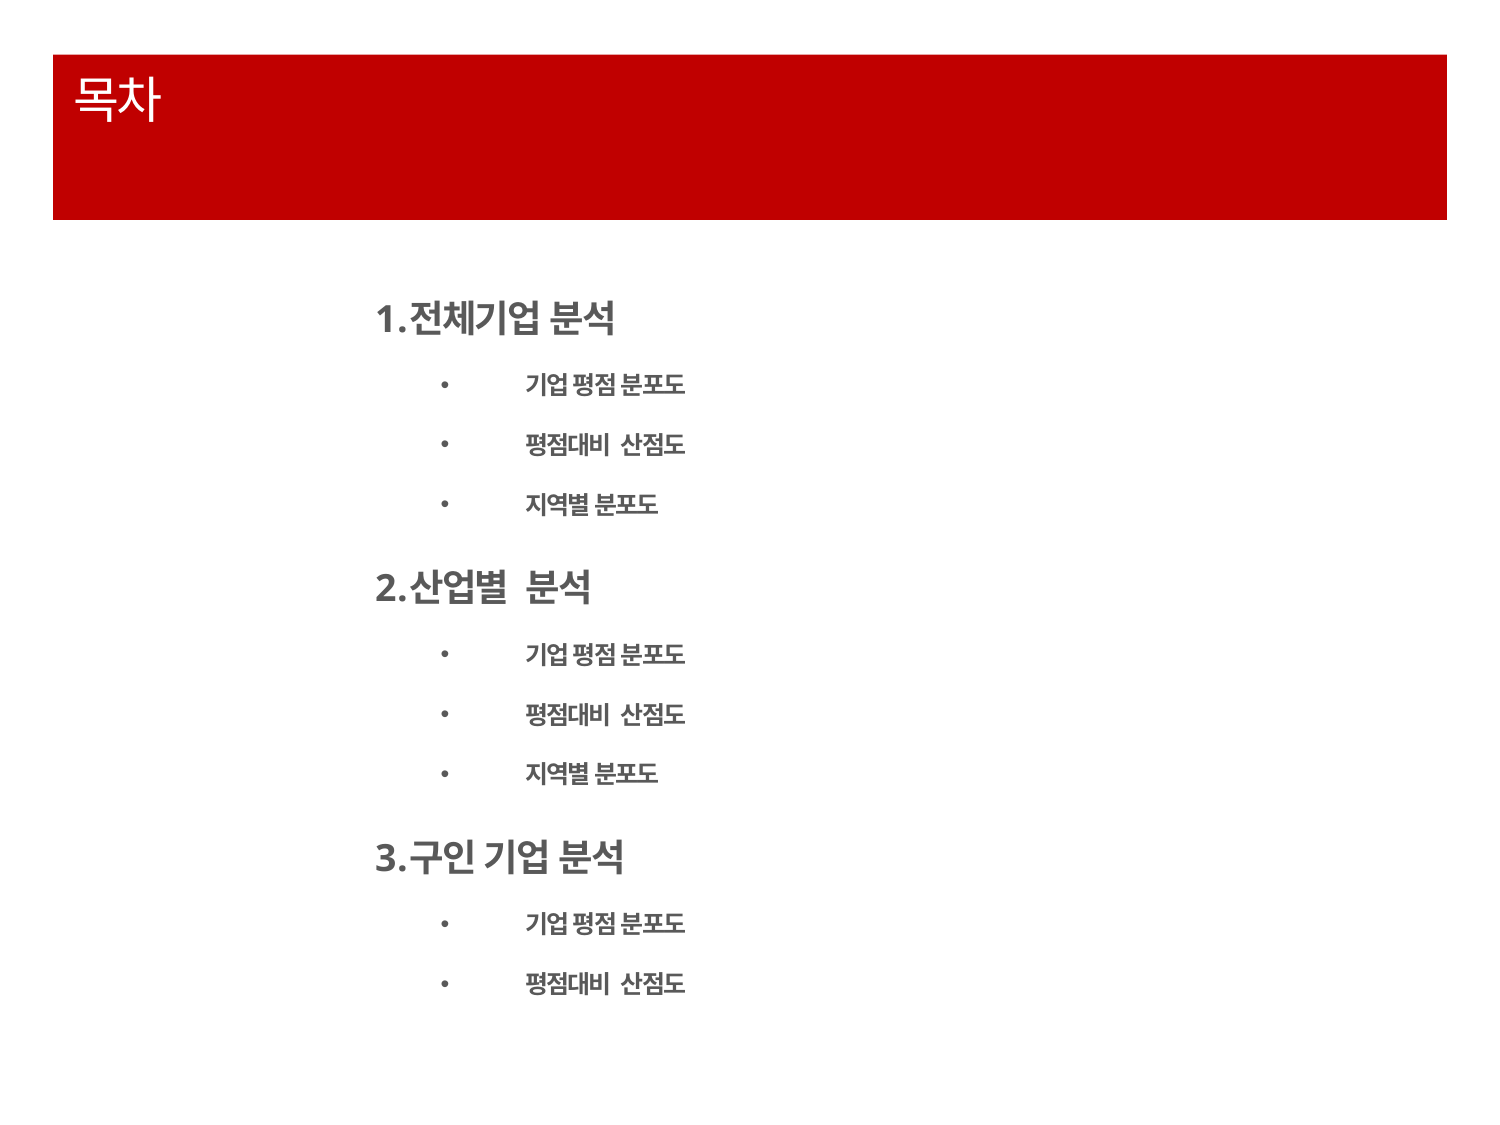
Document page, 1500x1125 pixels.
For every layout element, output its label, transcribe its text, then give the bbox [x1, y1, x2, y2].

text_box [51, 52, 1449, 222]
text_box 전체기업 분석 기업 평점 분포도 평점대비 산점도 지역별 분포도 산업별 분석 기업 평점 분포도 평점대비 산점도 지역별 분포도 구인 기업 분석 기업 평점 분포도 평점대비 산점도 [360, 242, 1453, 1007]
title 목차 [58, 60, 1436, 220]
